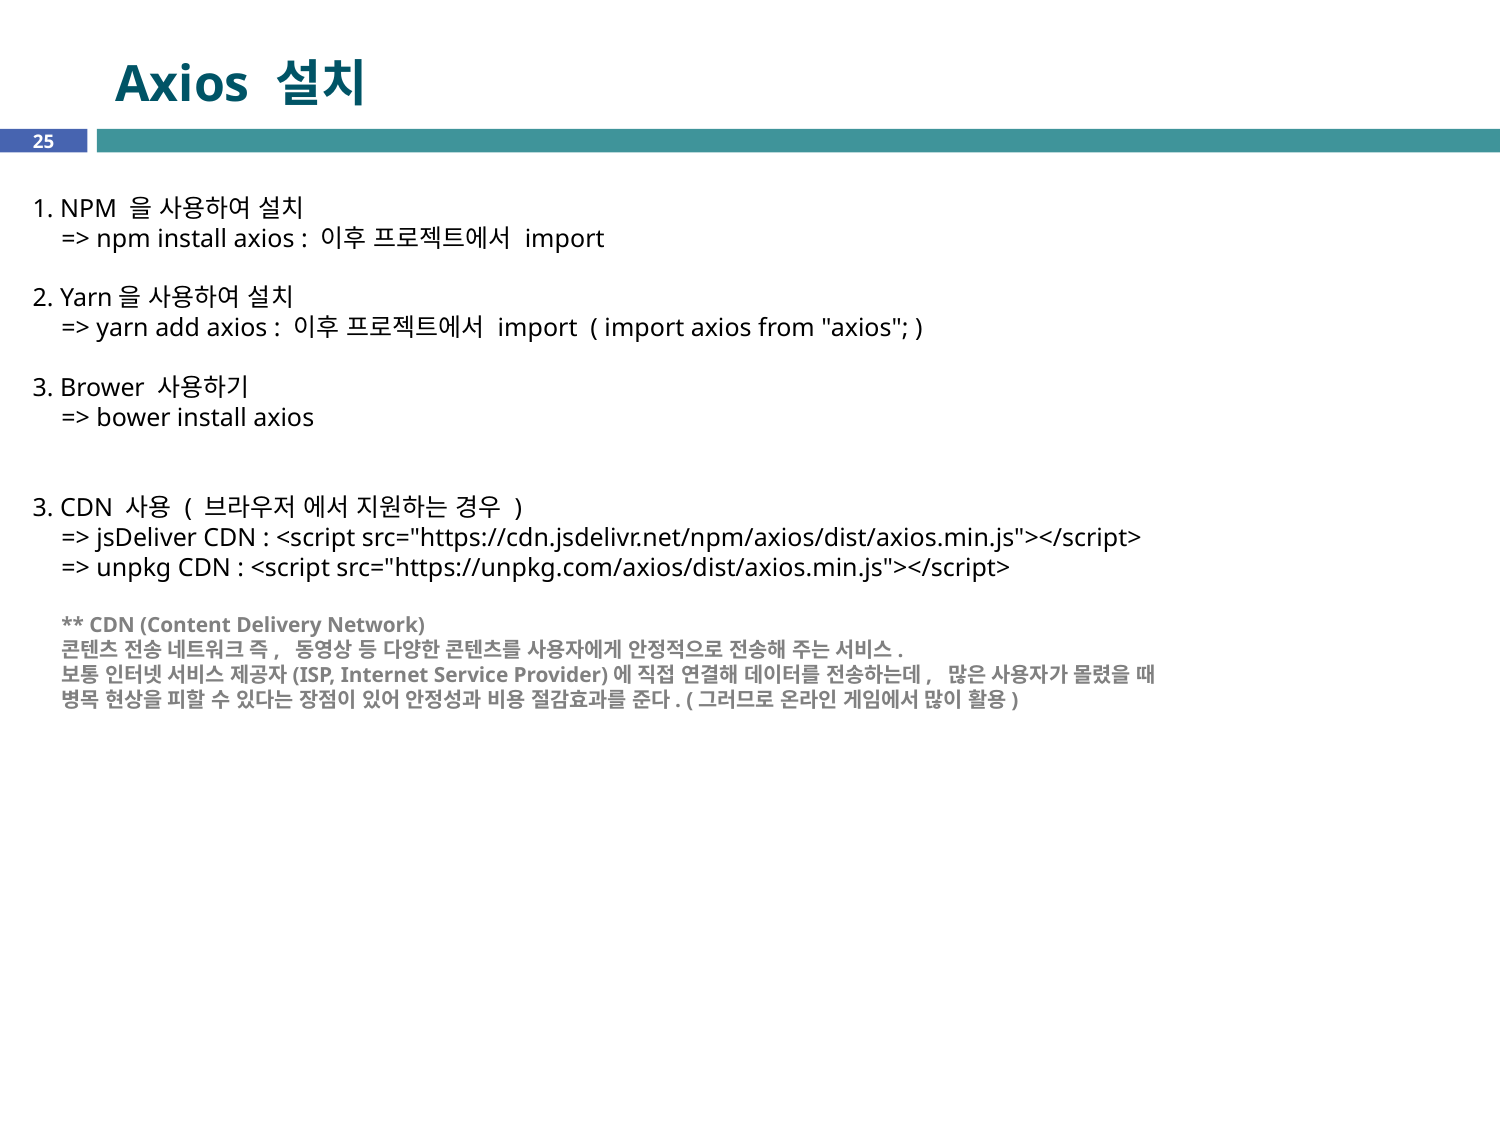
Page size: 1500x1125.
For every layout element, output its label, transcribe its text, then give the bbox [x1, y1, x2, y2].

slide_number 25 [0, 131, 88, 153]
list 1. NPM 을 사용하여 설치 => npm install axios : 이후 프로젝트에서 import 2. Yarn을 사용하여 설치 => yarn add axios : 이후 프로젝트에서 import ( import axios from "axios"; ) 3. Brower 사용하기 => bower install axios 3. CDN 사용 ( 브라우저 에서 지원하는 경우 ) => jsDeliver CDN : <script src="https://cdn.jsdelivr.net/npm/axios/dist/axios.min.js"></script> => unpkg CDN : <script src="https://unpkg.com/axios/dist/axios.min.js"></script> ** CDN (Content Delivery Network) 콘텐츠 전송 네트워크 즉, 동영상 등 다양한 콘텐츠를 사용자에게 안정적으로 전송해 주는 서비스. 보통 인터넷 서비스 제공자(ISP, Internet Service Provider)에 직접 연결해 데이터를 전송하는데, 많은 사용자가 몰렸을 때 병목 현상을 피할 수 있다는 장점이 있어 안정성과 비용 절감효과를 준다. (그러므로 온라인 게임에서 많이 활용) [17, 184, 1471, 1071]
title Axios 설치 [100, 37, 1438, 126]
